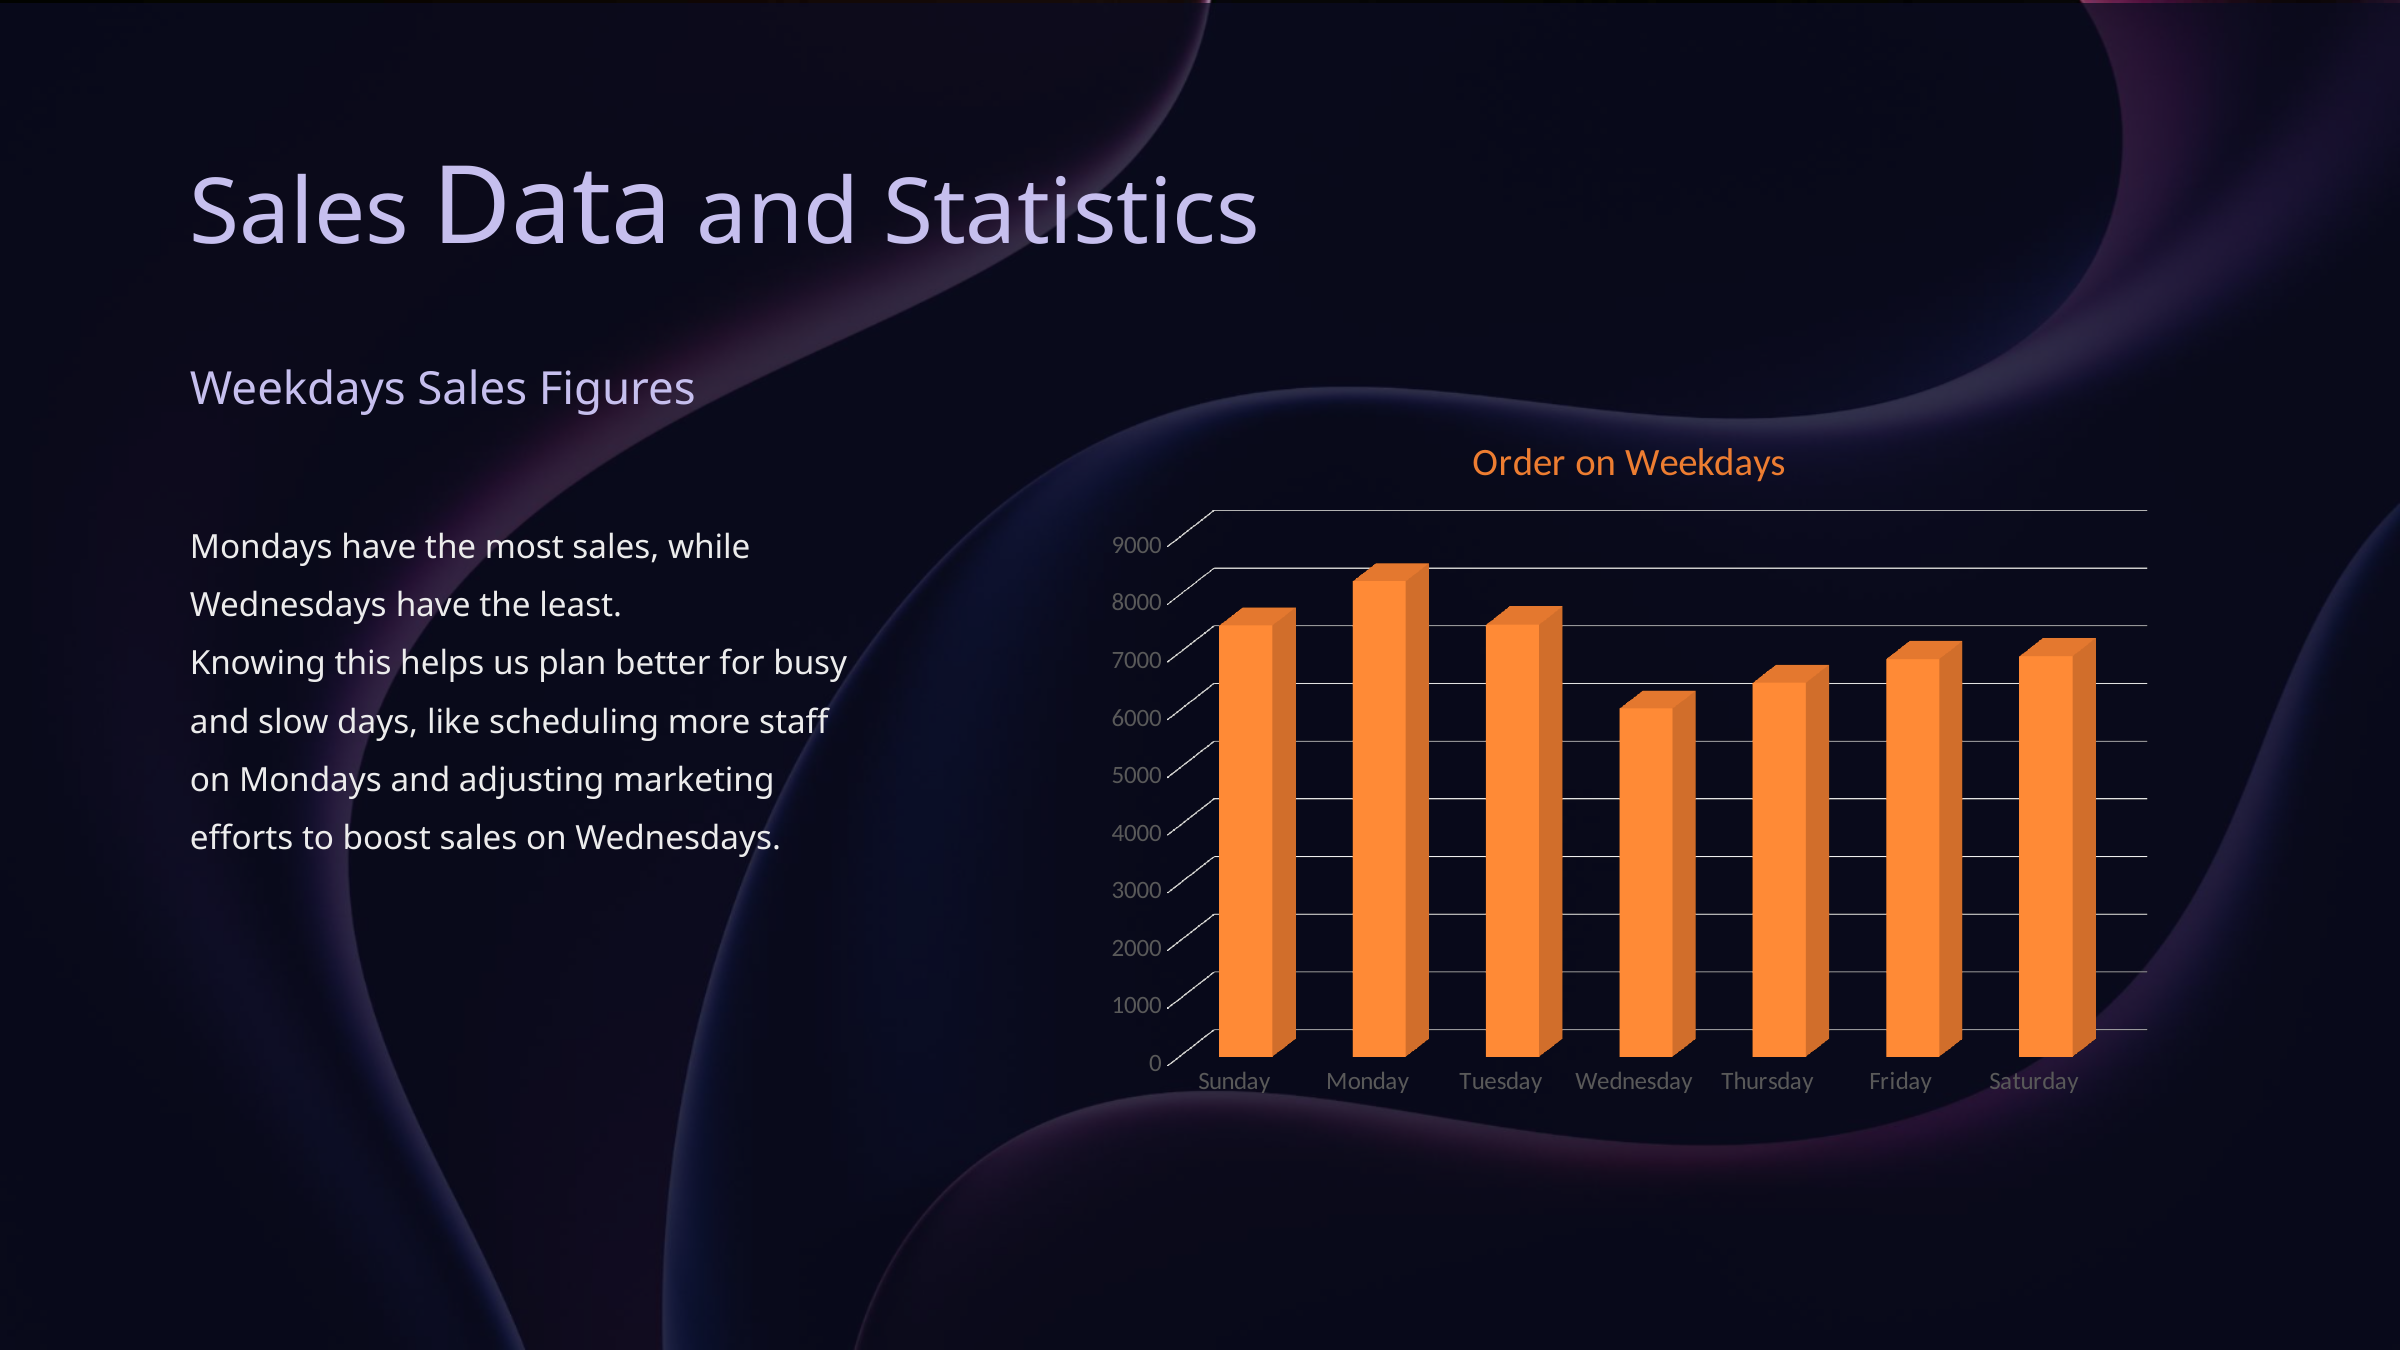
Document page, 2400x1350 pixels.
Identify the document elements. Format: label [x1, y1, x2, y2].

chart [1072, 412, 2187, 1111]
picture [0, 0, 2400, 1350]
